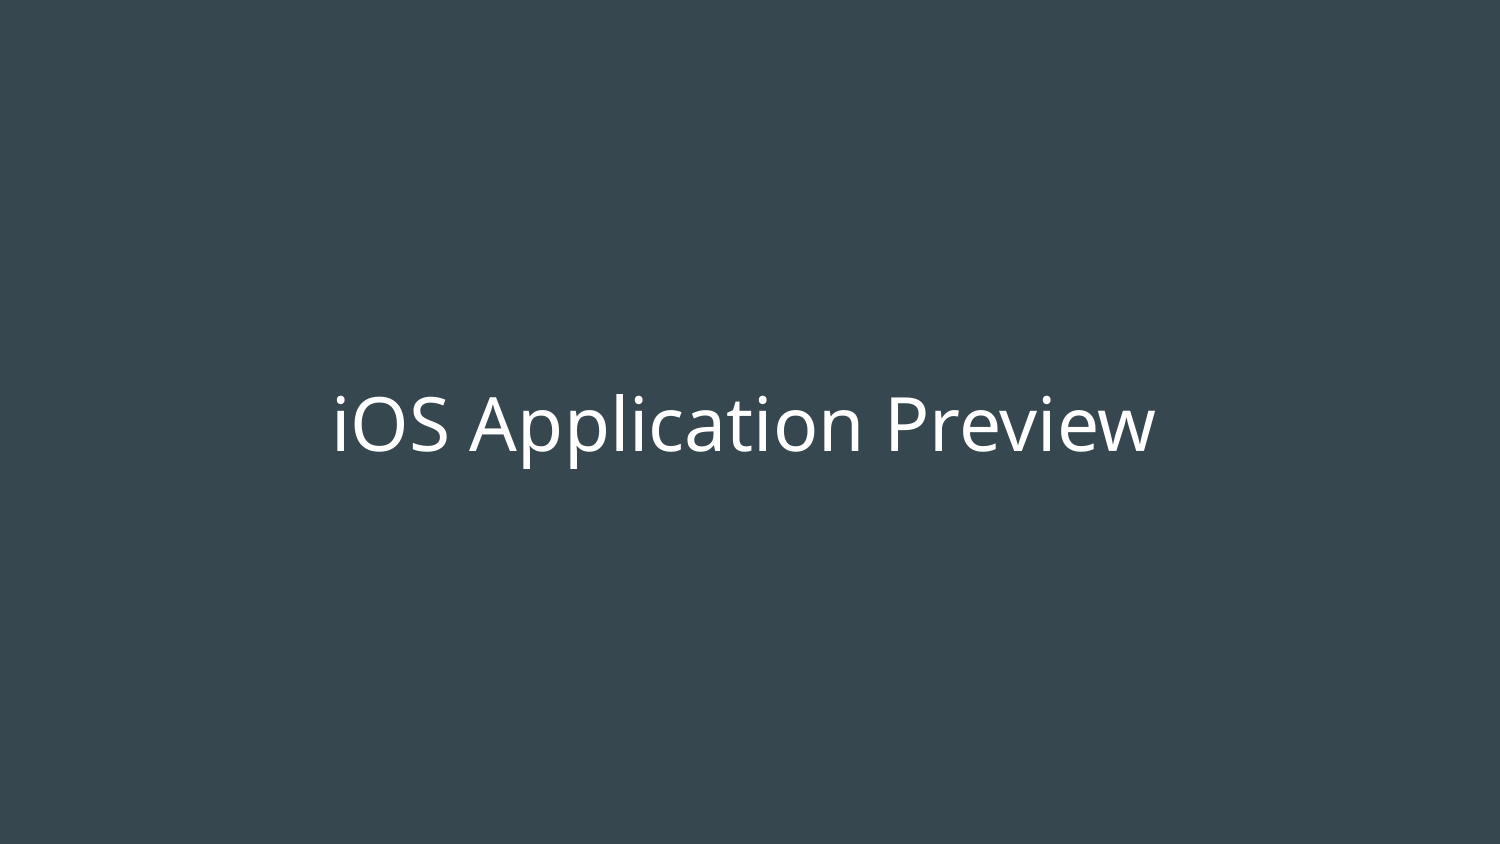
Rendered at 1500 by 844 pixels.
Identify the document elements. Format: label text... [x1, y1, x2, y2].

title iOS Application Preview [110, 351, 1399, 493]
